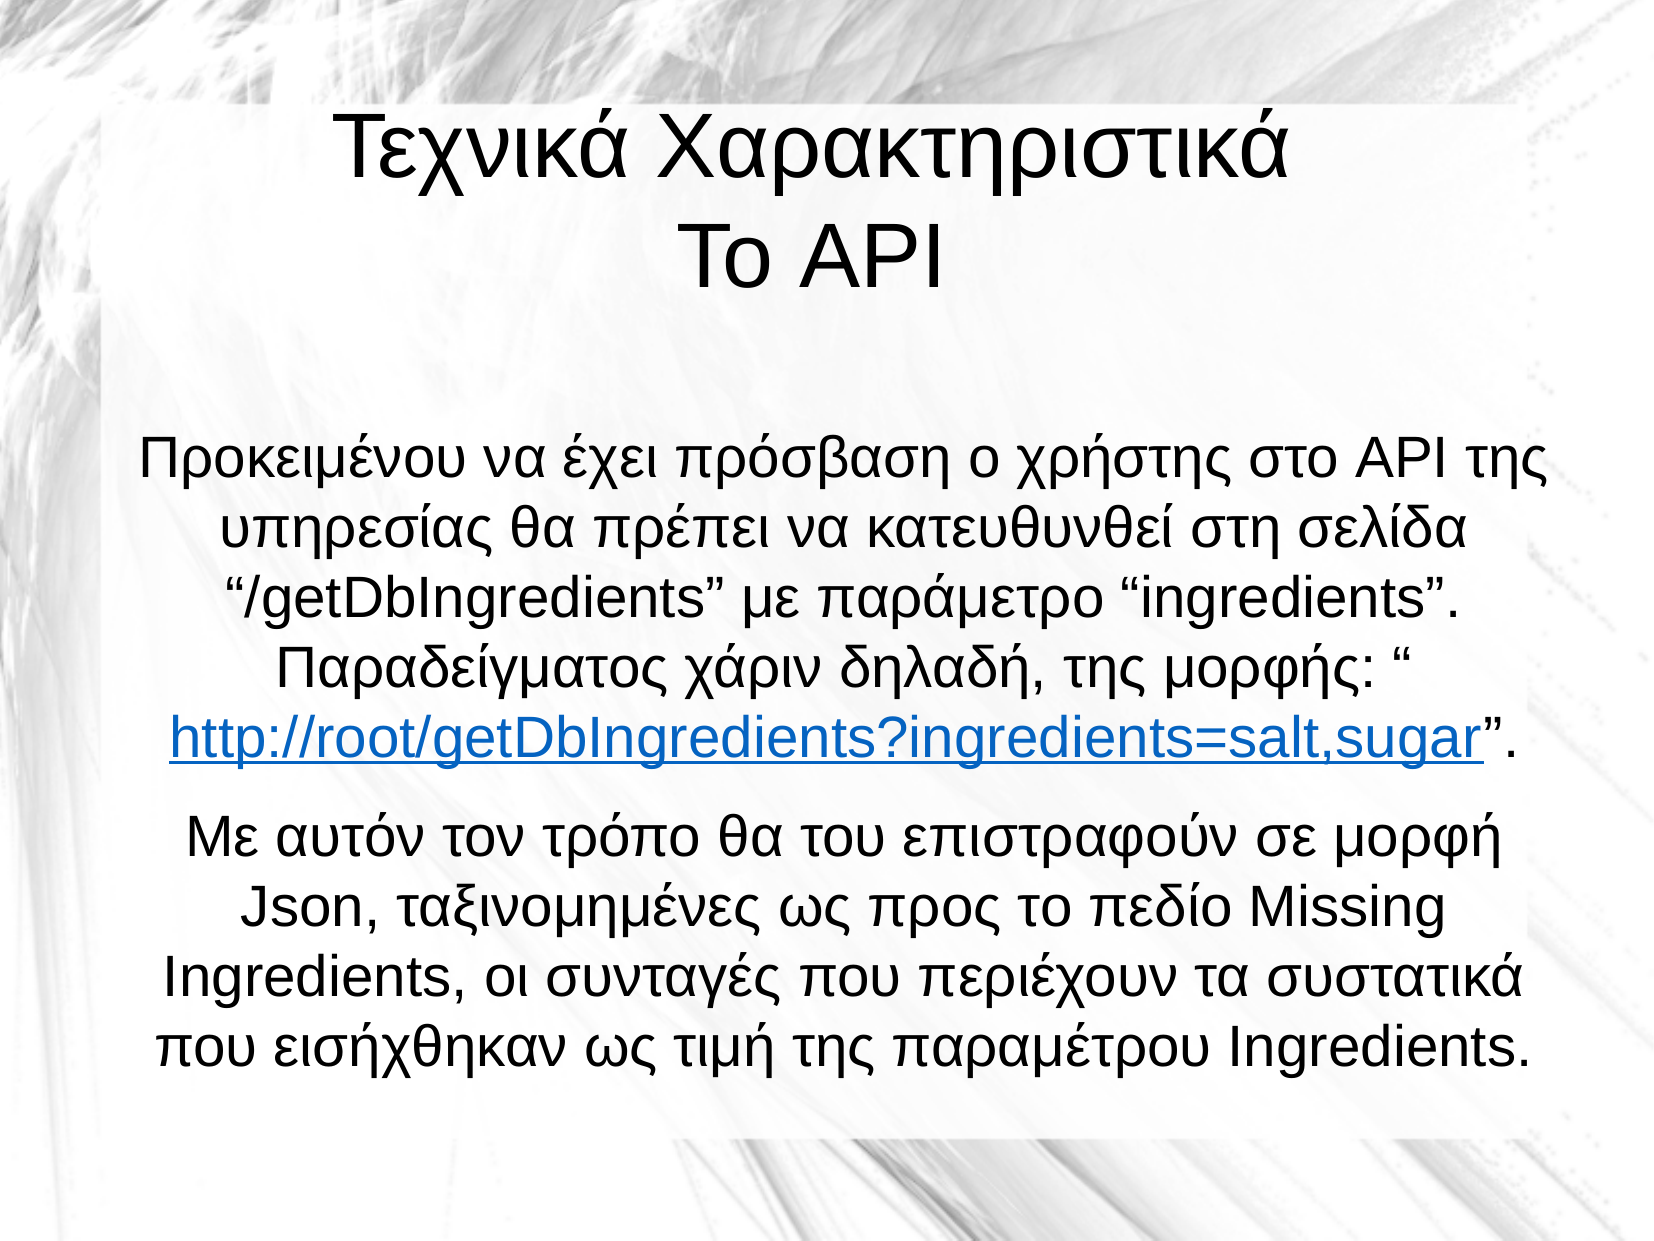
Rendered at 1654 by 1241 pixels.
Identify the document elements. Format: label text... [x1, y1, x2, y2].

list Προκειμένου να έχει πρόσβαση ο χρήστης στο API της υπηρεσίας θα πρέπει να κατευθυνθεί στη σελίδα “/getDbIngredients” με παράμετρο “ingredients”. Παραδείγματος χάριν δηλαδή, της μορφής: “http://root/getDbIngredients?ingredients=salt,sugar”. Με αυτόν τον τρόπο θα του επιστραφούν σε μορφή Json, ταξινομημένες ως προς το πεδίο Missing Ingredients, οι συνταγές που περιέχουν τα συστατικά που εισήχθηκαν ως τιμή της παραμέτρου Ingredients. [118, 319, 1571, 1027]
title Τεχνικά Χαρακτηριστικά Το API [118, 93, 1506, 299]
picture [0, 0, 1654, 1241]
